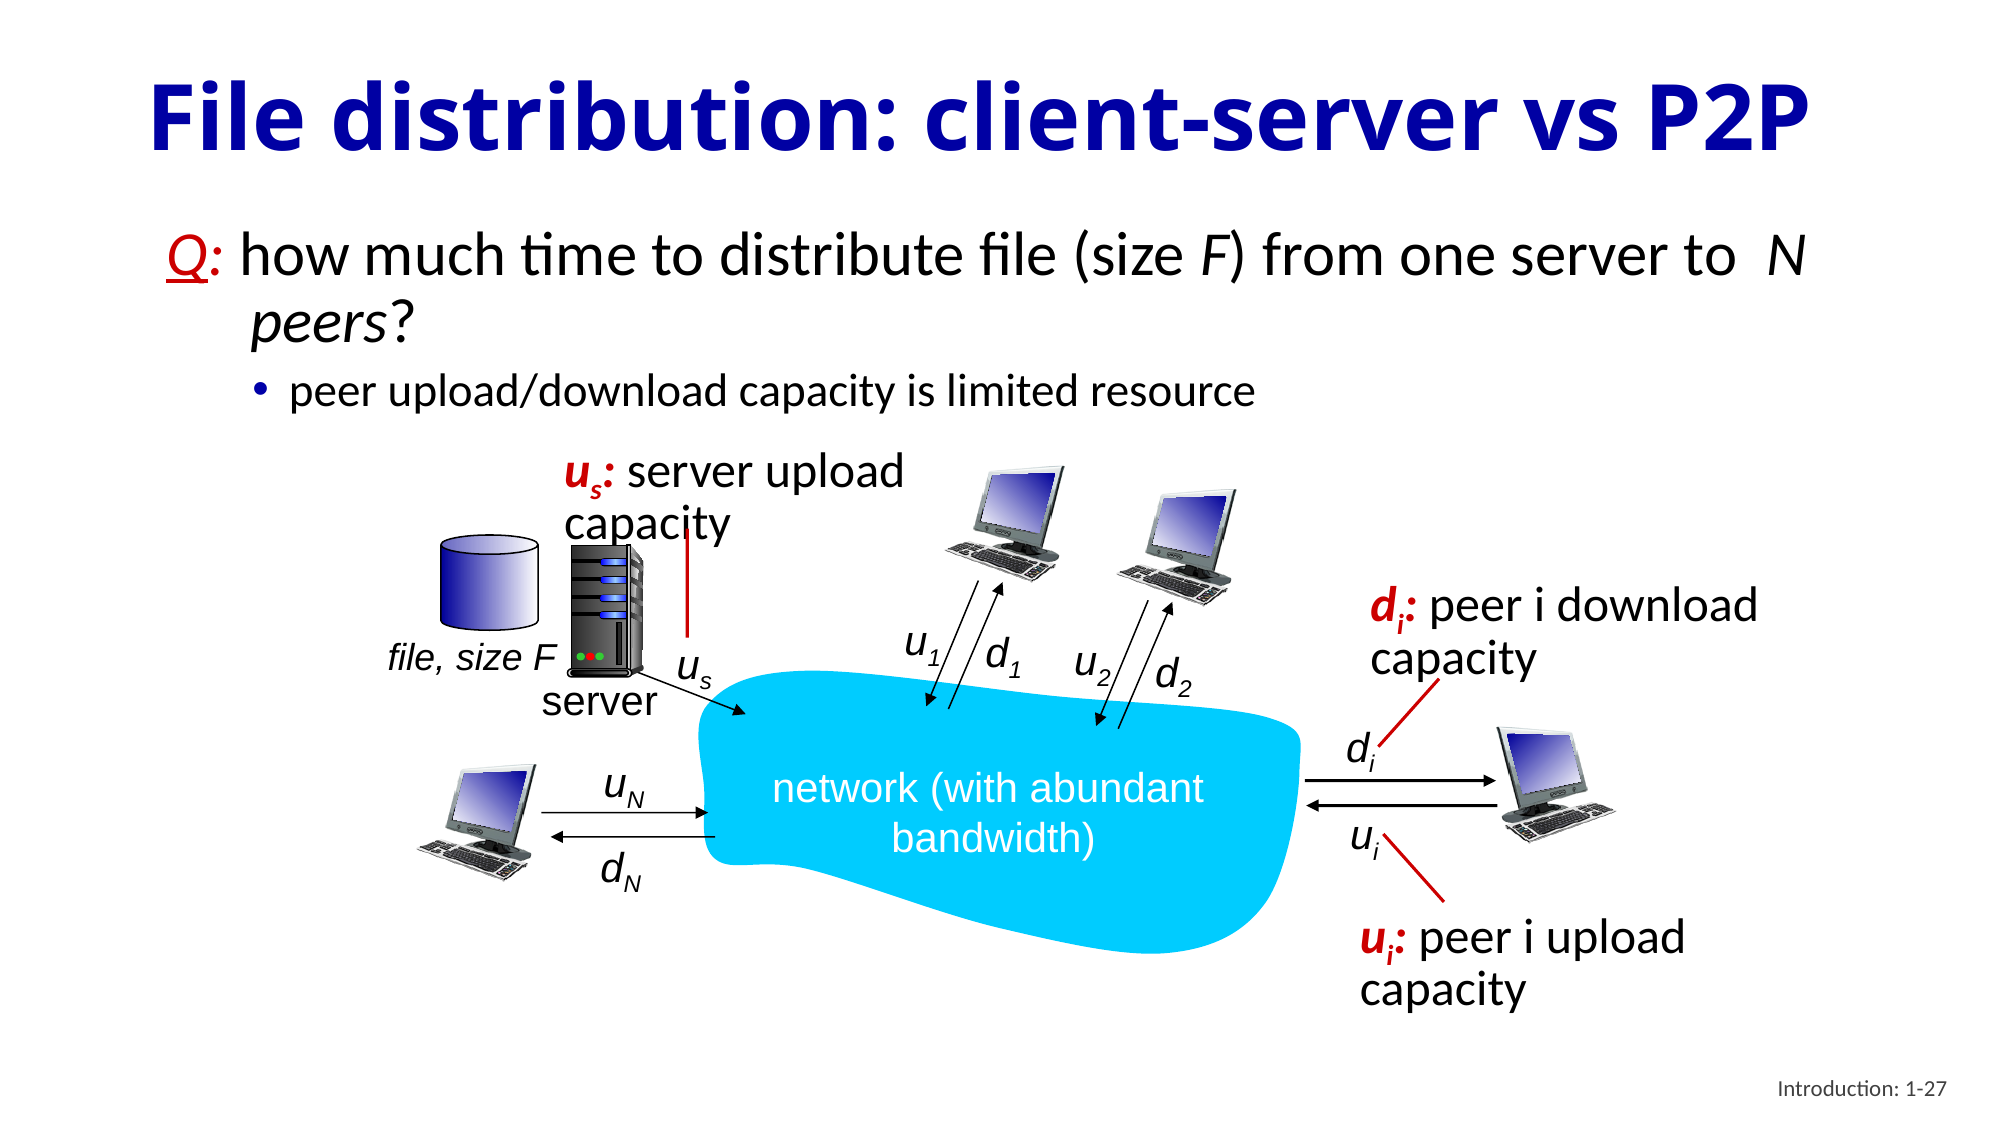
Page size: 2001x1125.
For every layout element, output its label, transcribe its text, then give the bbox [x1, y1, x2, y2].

text_box dN [585, 833, 686, 905]
text_box ui [1335, 800, 1436, 873]
slide_number Introduction: 1-27 [1512, 1056, 1963, 1117]
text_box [1088, 483, 1241, 615]
text_box server [503, 666, 697, 732]
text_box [889, 580, 1241, 729]
text_box [689, 806, 709, 819]
text_box [440, 534, 539, 631]
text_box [1493, 721, 1646, 852]
text_box us: server upload capacity [549, 433, 958, 558]
text_box ui: peer i upload capacity [1345, 899, 1771, 1024]
title File distribution: client-server vs P2P [131, 47, 1856, 195]
text_box [550, 830, 585, 844]
text_box us [661, 630, 728, 702]
text_box [1306, 799, 1335, 812]
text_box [916, 460, 1069, 591]
text_box di [1331, 713, 1432, 785]
text_box Q: how much time to distribute file (size F) from one server to N peers? peer upload/download capacity is limited resource [141, 213, 1867, 427]
text_box uN [588, 748, 689, 821]
text_box network (with abundant bandwidth) [757, 752, 1219, 868]
text_box [1432, 774, 1493, 787]
text_box [698, 670, 1301, 954]
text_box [388, 758, 541, 890]
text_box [567, 545, 644, 677]
text_box [714, 702, 746, 716]
text_box file, size F [357, 625, 587, 686]
text_box di: peer i download capacity [1355, 568, 1806, 692]
